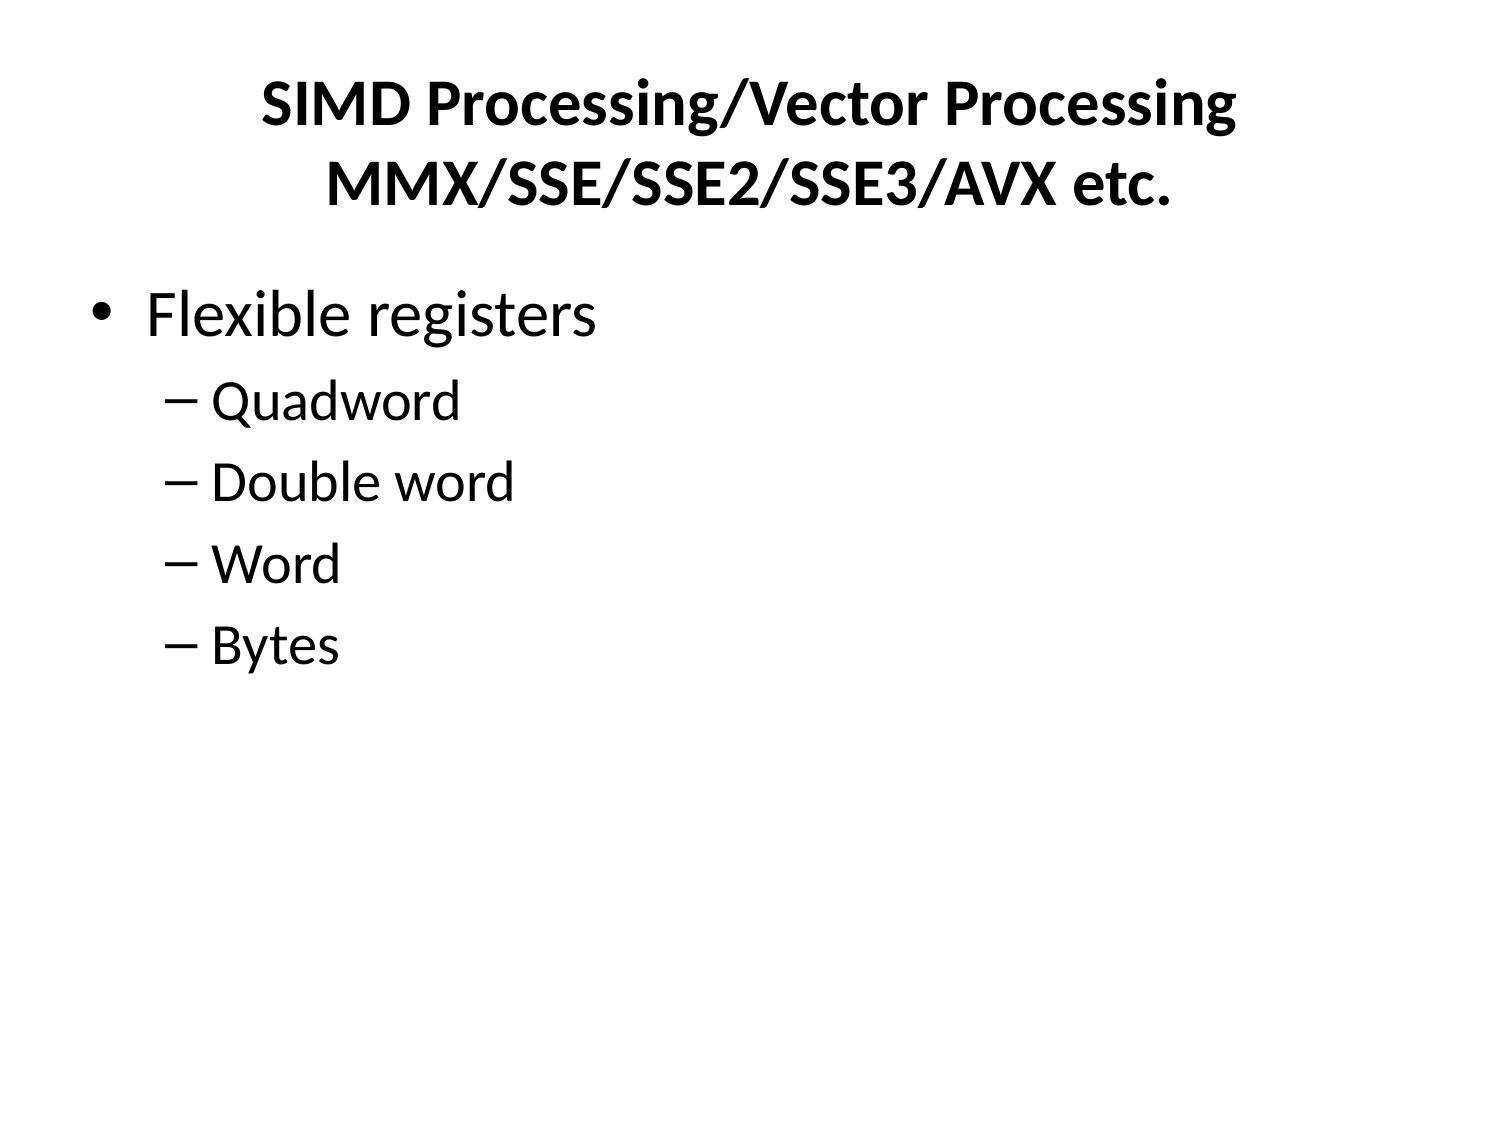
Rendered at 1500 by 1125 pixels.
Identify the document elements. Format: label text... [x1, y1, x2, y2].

title SIMD Processing/Vector Processing MMX/SSE/SSE2/SSE3/AVX etc. [75, 45, 1425, 233]
list Flexible registers Quadword Double word Word Bytes [75, 262, 1425, 1005]
